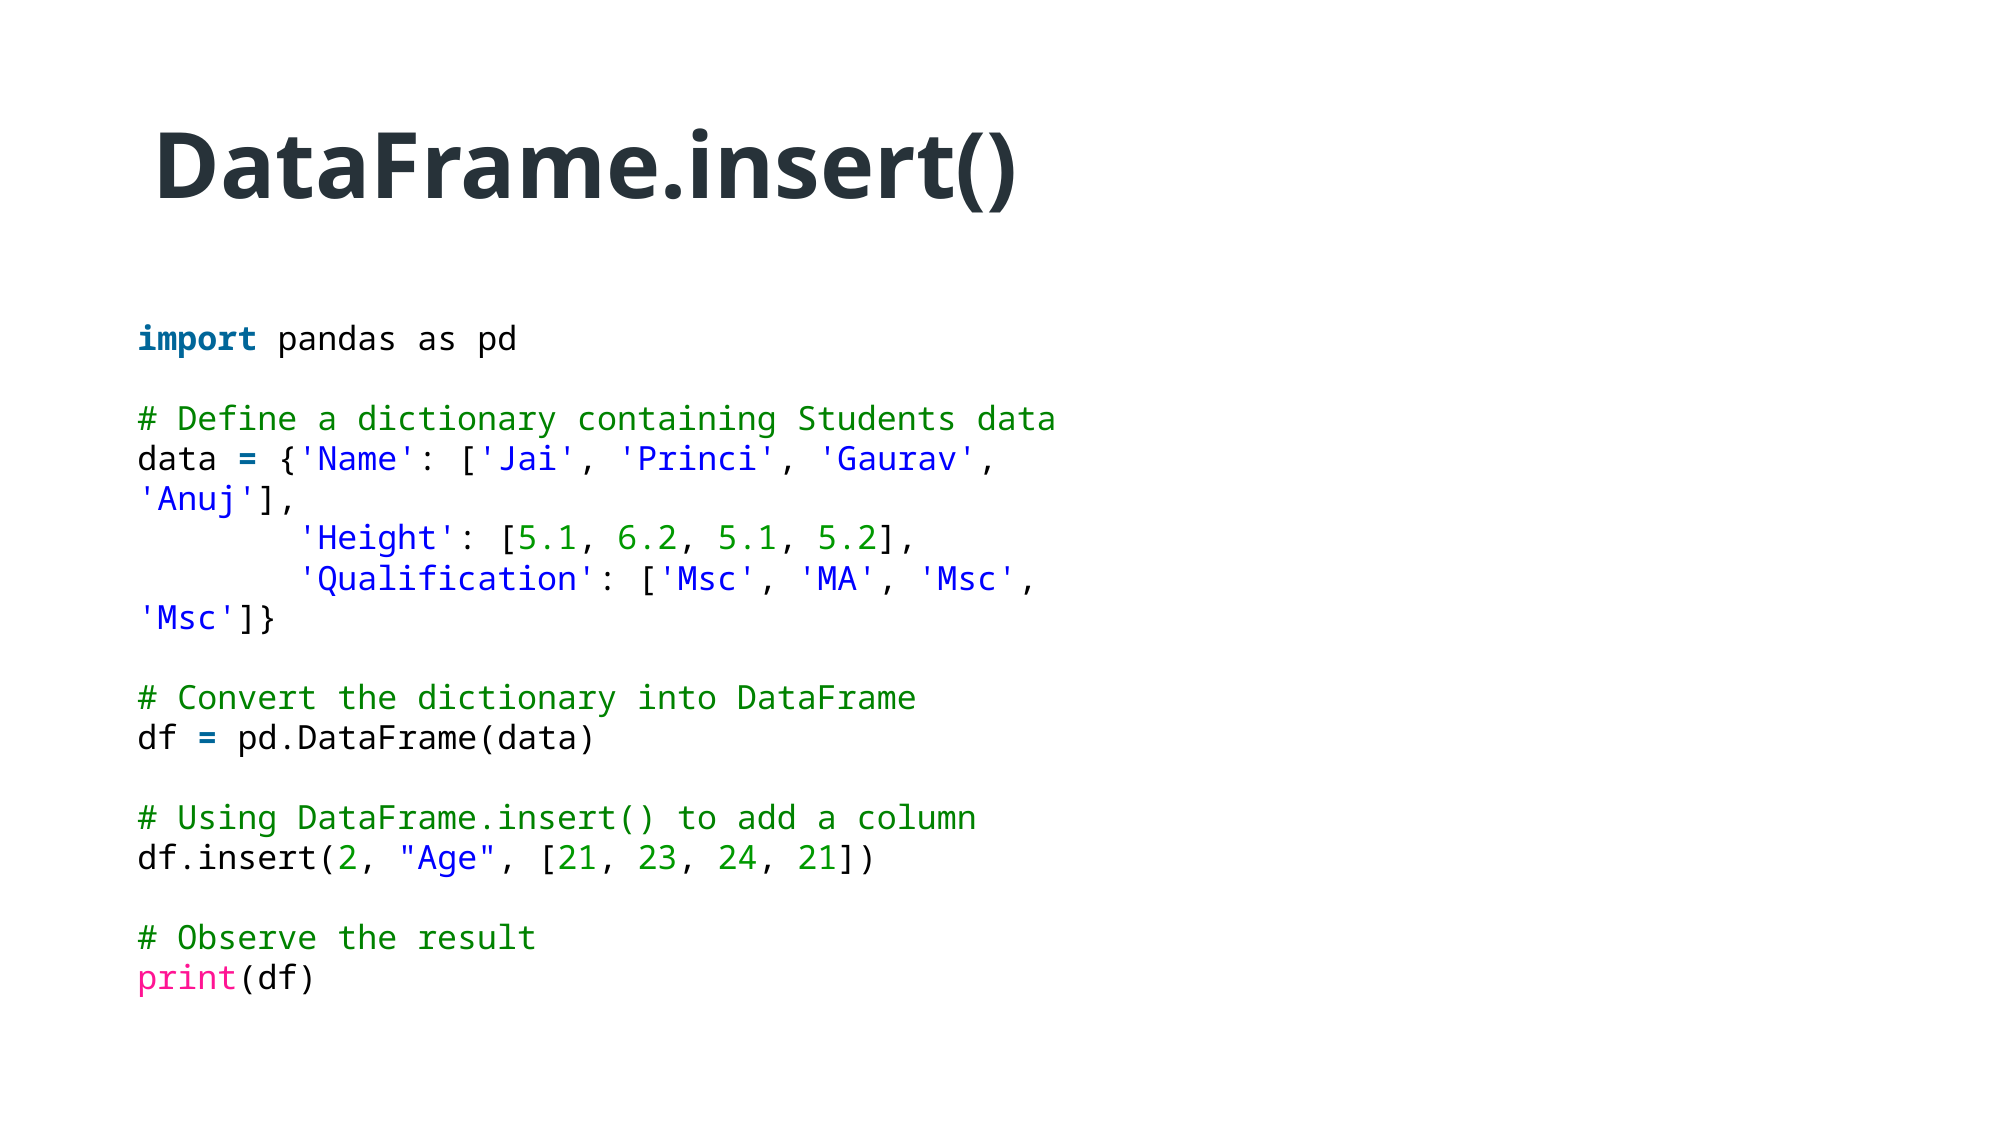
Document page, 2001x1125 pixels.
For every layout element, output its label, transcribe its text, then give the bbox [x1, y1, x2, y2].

list import pandas as pd # Define a dictionary containing Students data data = {'Name': ['Jai', 'Princi', 'Gaurav', 'Anuj'], 'Height': [5.1, 6.2, 5.1, 5.2], 'Qualification': ['Msc', 'MA', 'Msc', 'Msc']} # Convert the dictionary into DataFrame df = pd.DataFrame(data) # Using DataFrame.insert() to add a column df.insert(2, "Age", [21, 23, 24, 21]) # Observe the result print(df) [137, 317, 1114, 996]
title DataFrame.insert() [137, 59, 1863, 278]
